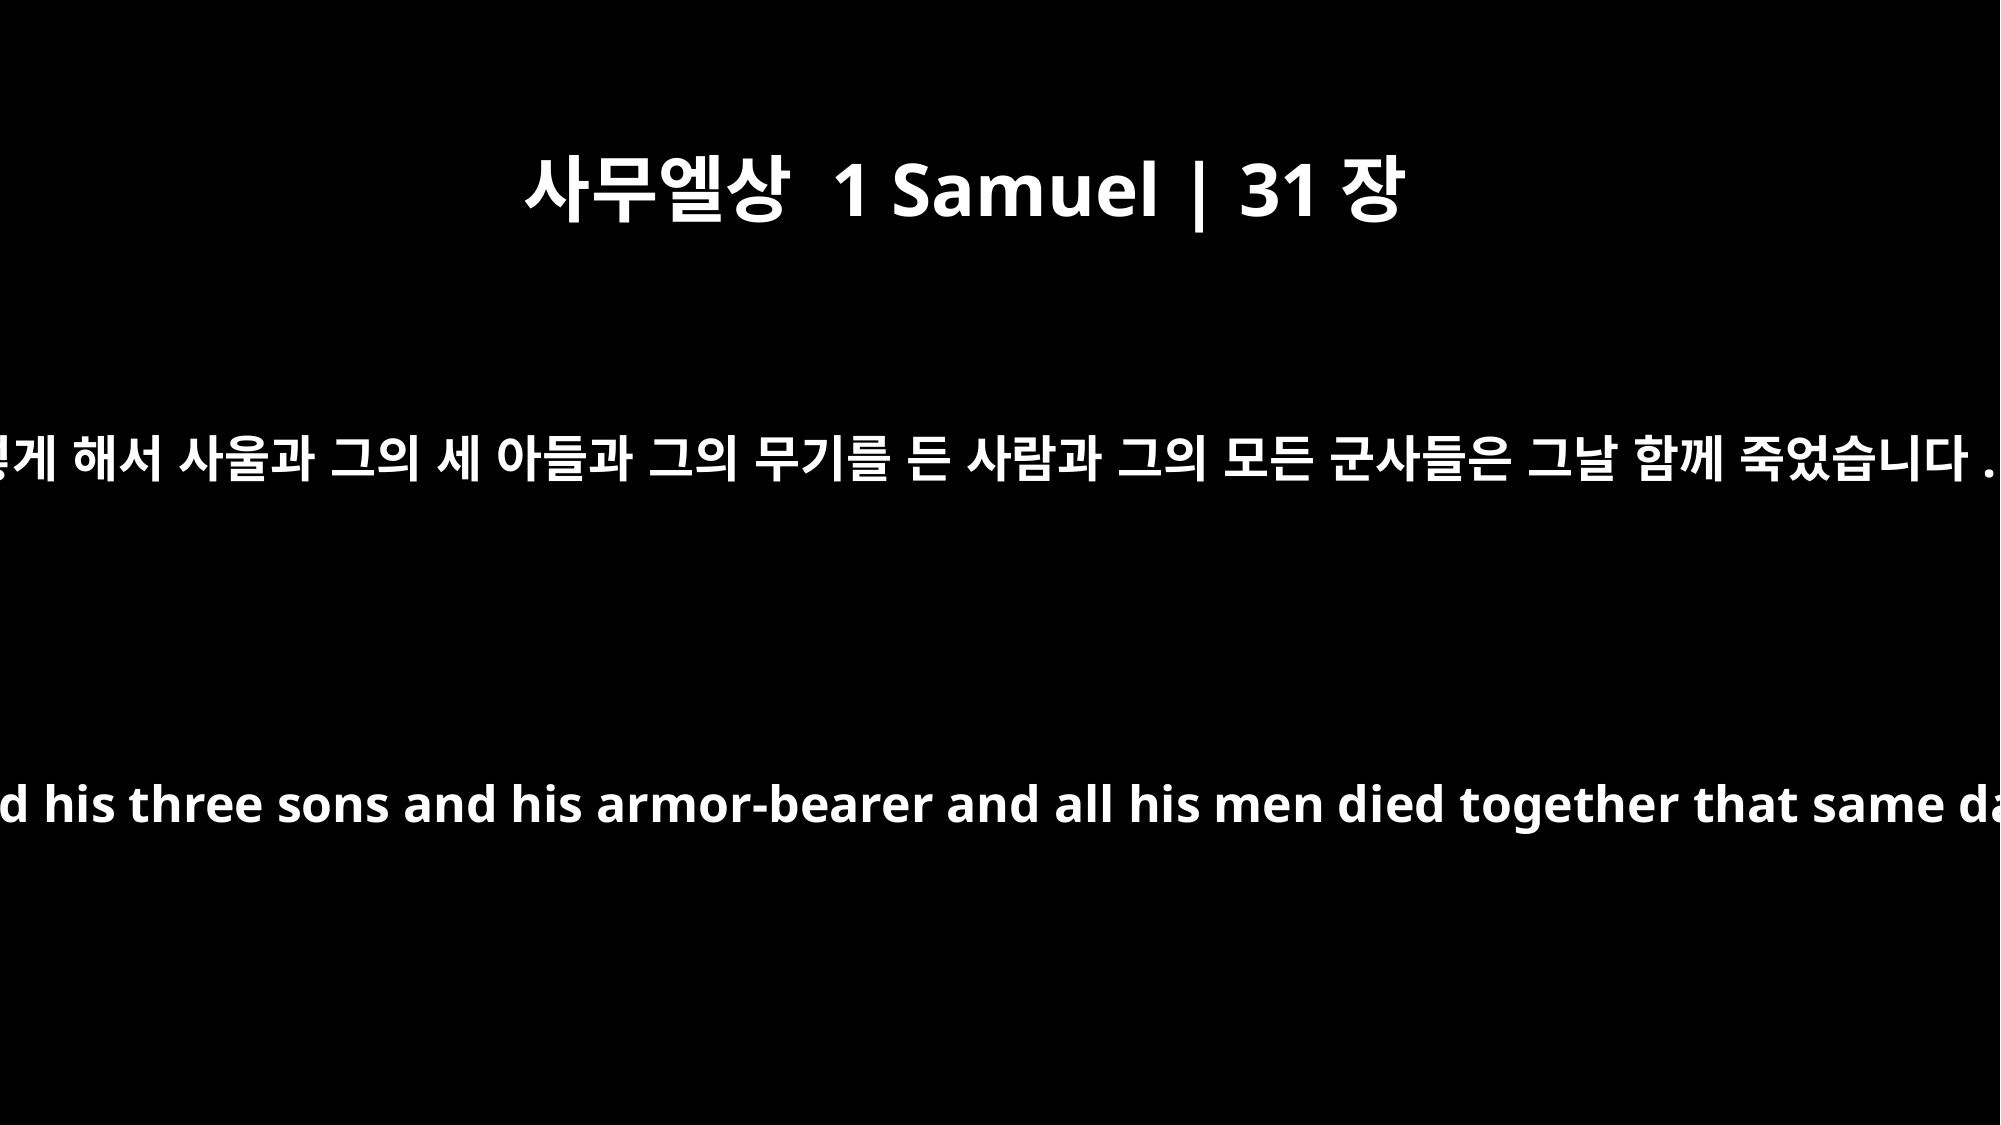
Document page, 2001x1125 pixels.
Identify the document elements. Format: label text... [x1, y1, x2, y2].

text_box 사무엘상 1 Samuel | 31장 [509, 136, 1423, 239]
text_box 6 이렇게 해서 사울과 그의 세 아들과 그의 무기를 든 사람과 그의 모든 군사들은 그날 함께 죽었습니다. [0, 359, 2000, 495]
text_box So Saul and his three sons and his armor-bearer and all his men died together that same day. [0, 764, 2000, 840]
